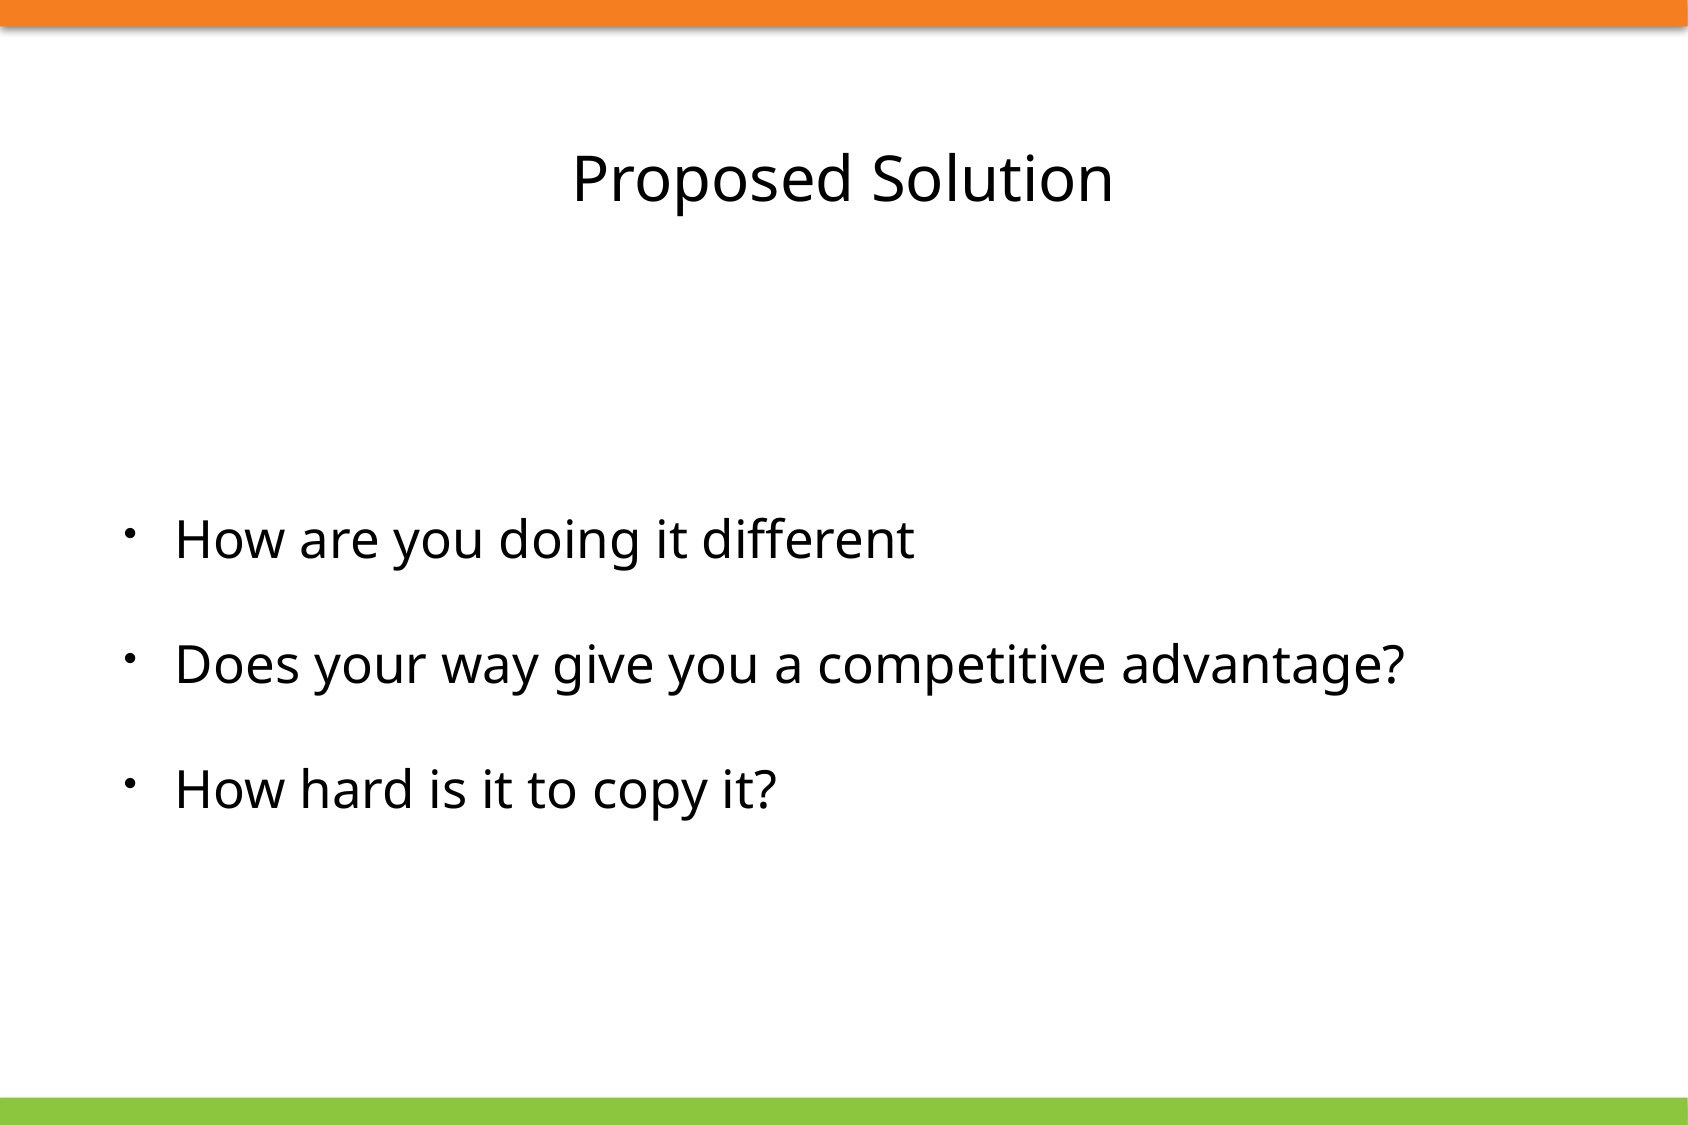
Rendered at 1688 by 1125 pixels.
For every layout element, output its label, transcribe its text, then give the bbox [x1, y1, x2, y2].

title Proposed Solution [123, 50, 1565, 299]
list How are you doing it different Does your way give you a competitive advantage? How hard is it to copy it? [123, 299, 1565, 1026]
